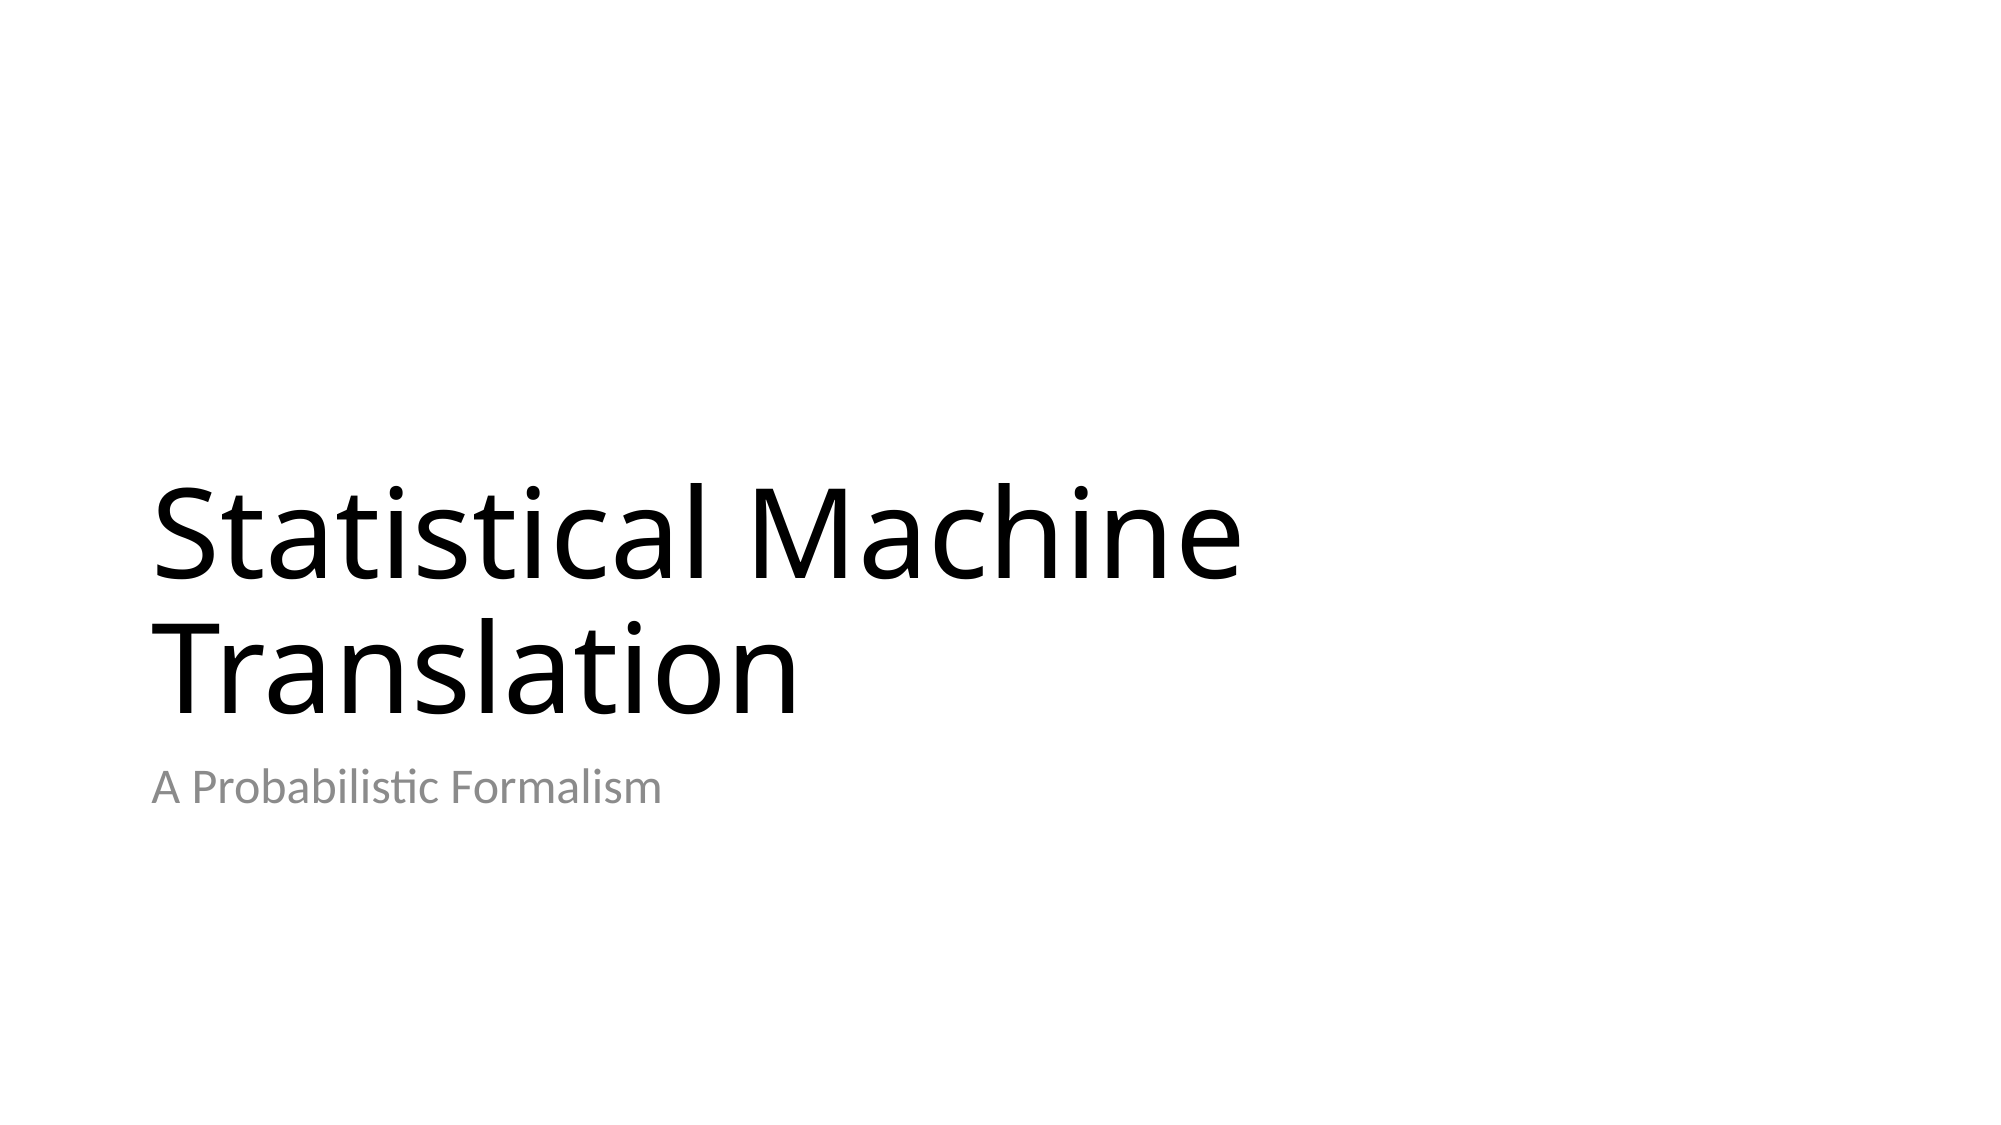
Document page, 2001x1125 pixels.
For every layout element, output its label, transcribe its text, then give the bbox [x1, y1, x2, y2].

list A Probabilistic Formalism [136, 752, 1862, 999]
title Statistical Machine Translation [136, 280, 1862, 749]
